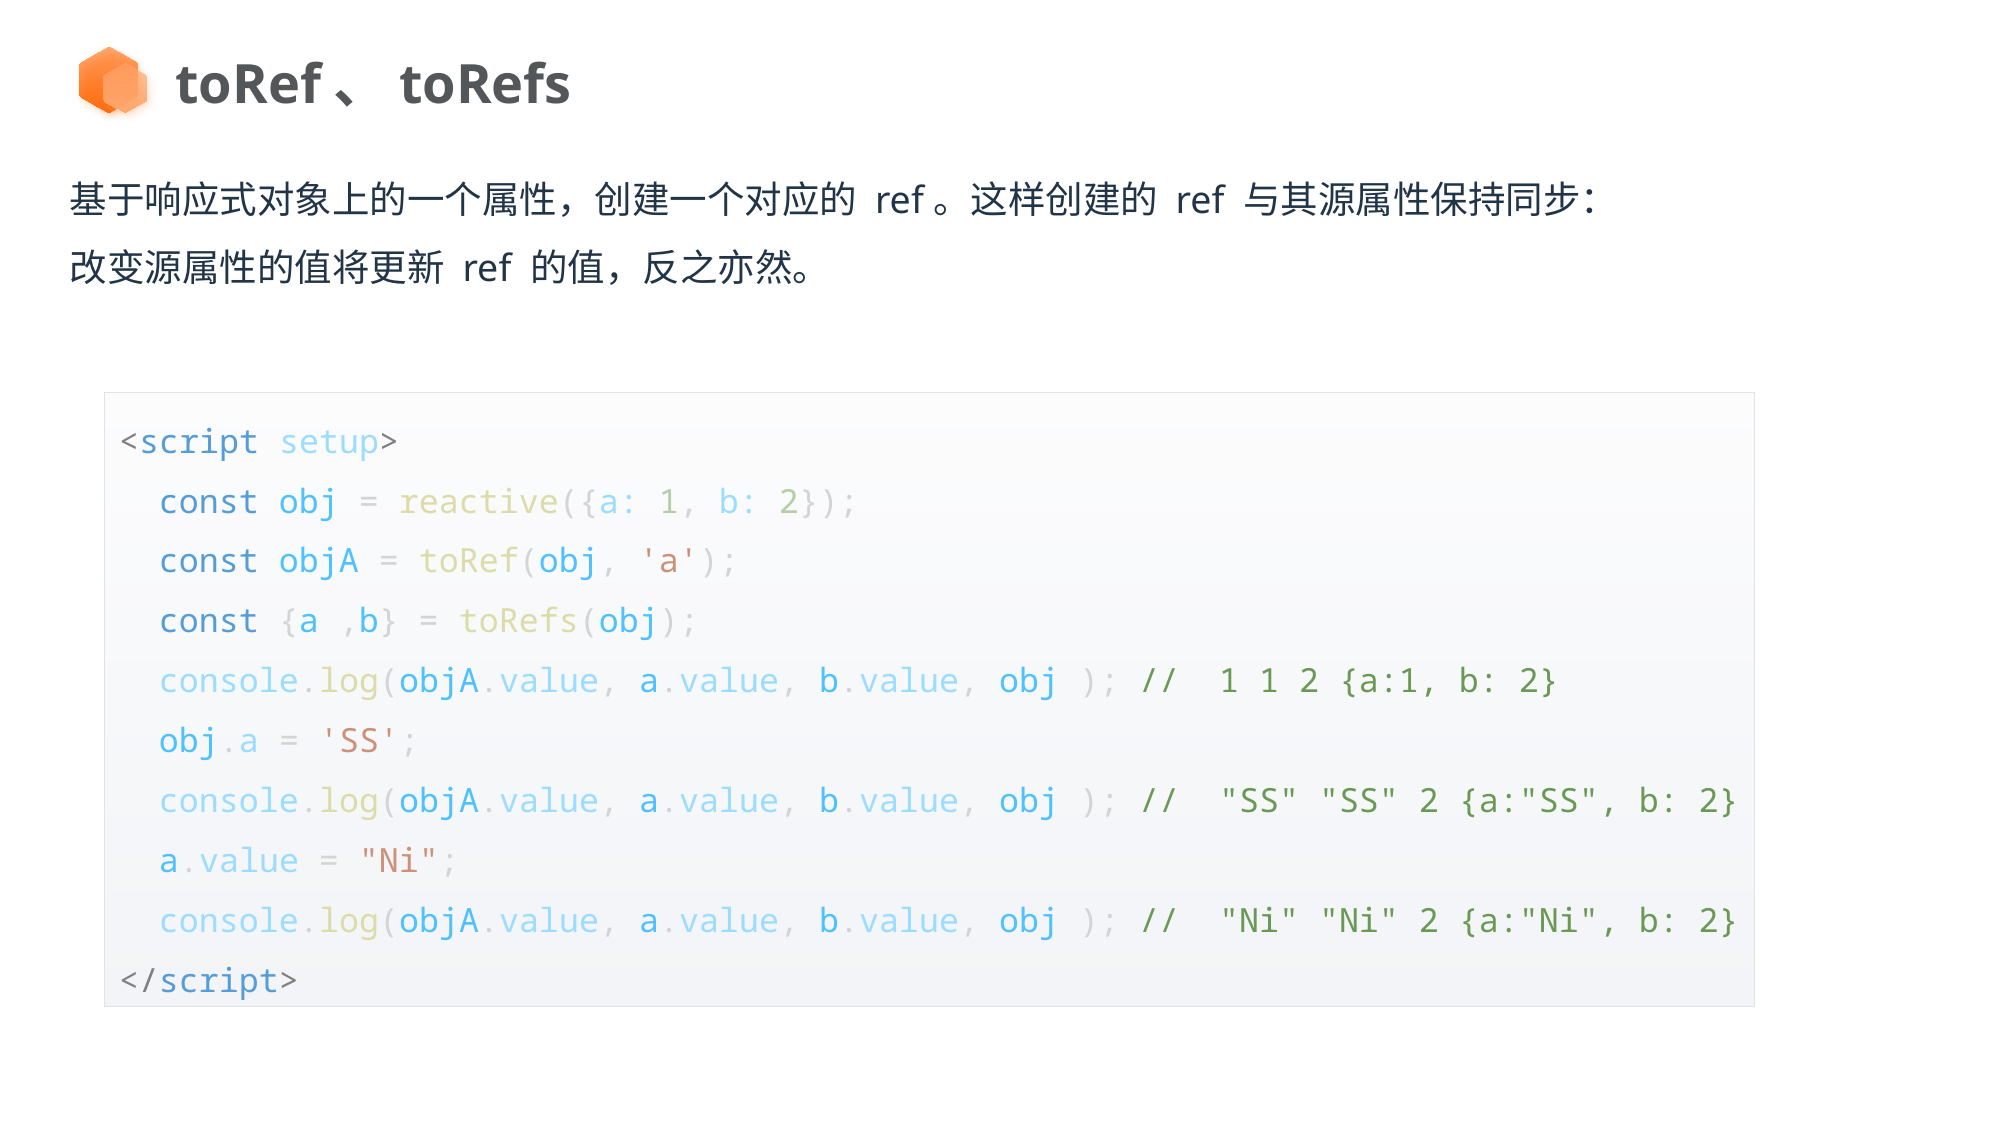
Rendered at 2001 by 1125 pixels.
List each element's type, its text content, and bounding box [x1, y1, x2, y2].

text_box 基于响应式对象上的一个属性，创建一个对应的 ref。这样创建的 ref 与其源属性保持同步： 改变源属性的值将更新 ref 的值，反之亦然。 [55, 146, 1633, 296]
text_box <script setup> const obj = reactive({a: 1, b: 2}); const objA = toRef(obj, 'a'); const {a ,b} = toRefs(obj); console.log(objA.value, a.value, b.value, obj ); // 1 1 2 {a:1, b: 2} obj.a = 'SS'; console.log(objA.value, a.value, b.value, obj ); // "SS" "SS" 2 {a:"SS", b: 2} a.value = "Ni"; console.log(objA.value, a.value, b.value, obj ); // "Ni" "Ni" 2 {a:"Ni", b: 2} </script> [104, 392, 1755, 1007]
list toRef、toRefs [160, 49, 1921, 123]
